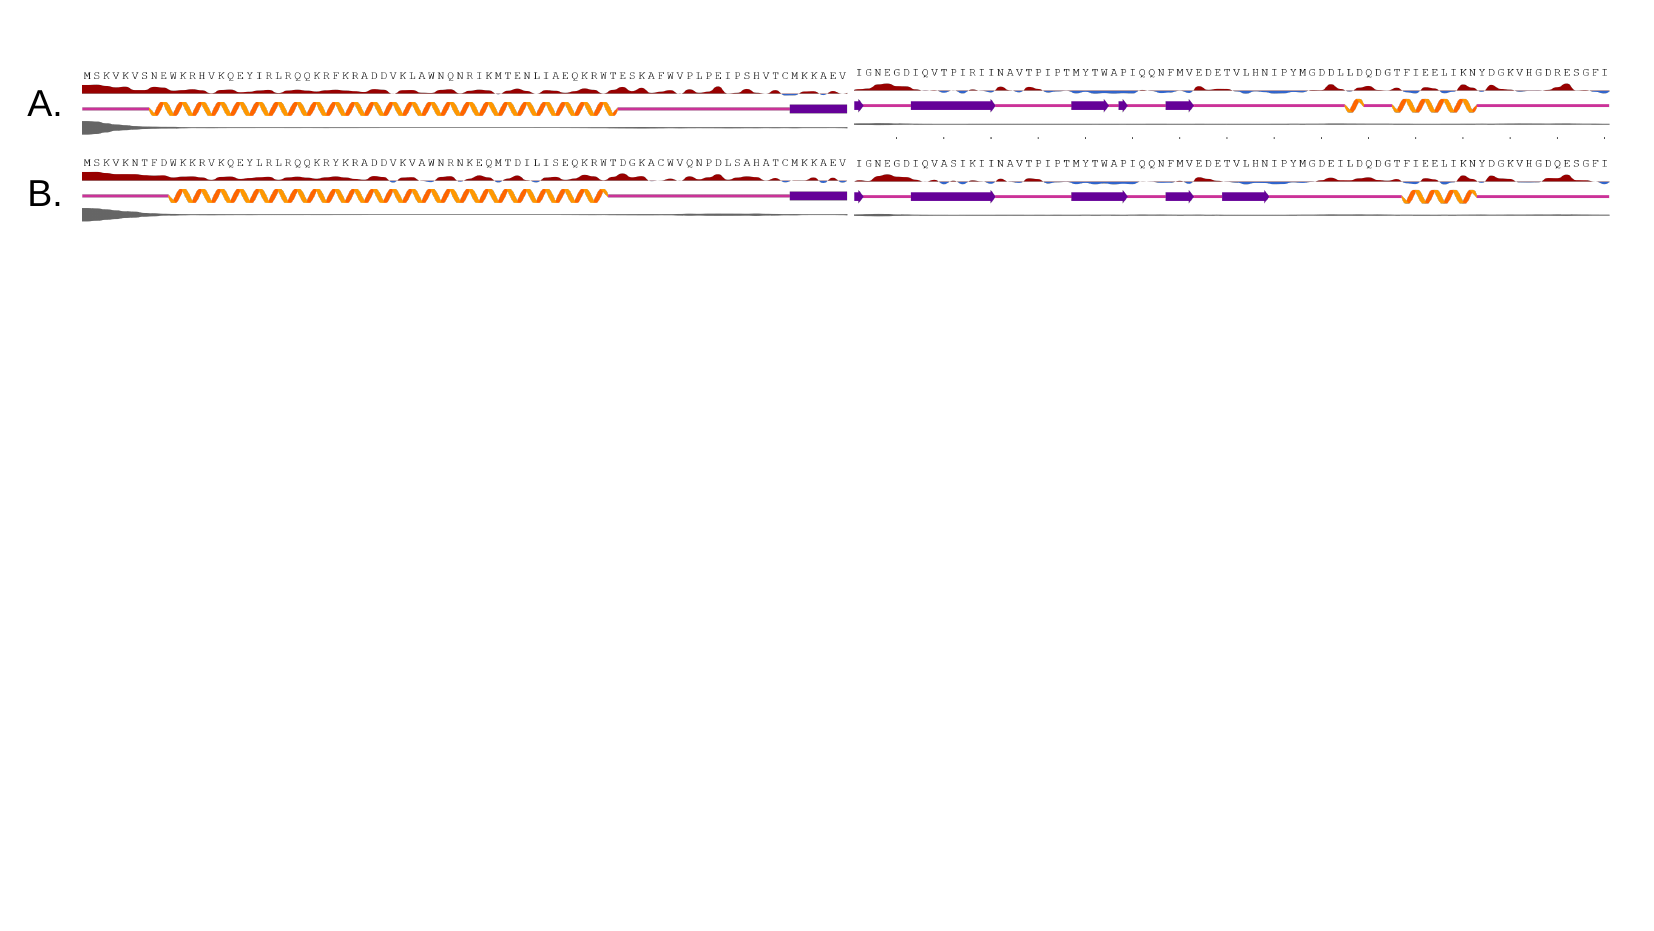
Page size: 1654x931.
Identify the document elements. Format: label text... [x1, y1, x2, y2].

text_box B. [12, 162, 72, 222]
picture [77, 146, 1613, 225]
text_box A. [12, 71, 72, 132]
picture [77, 60, 1613, 140]
